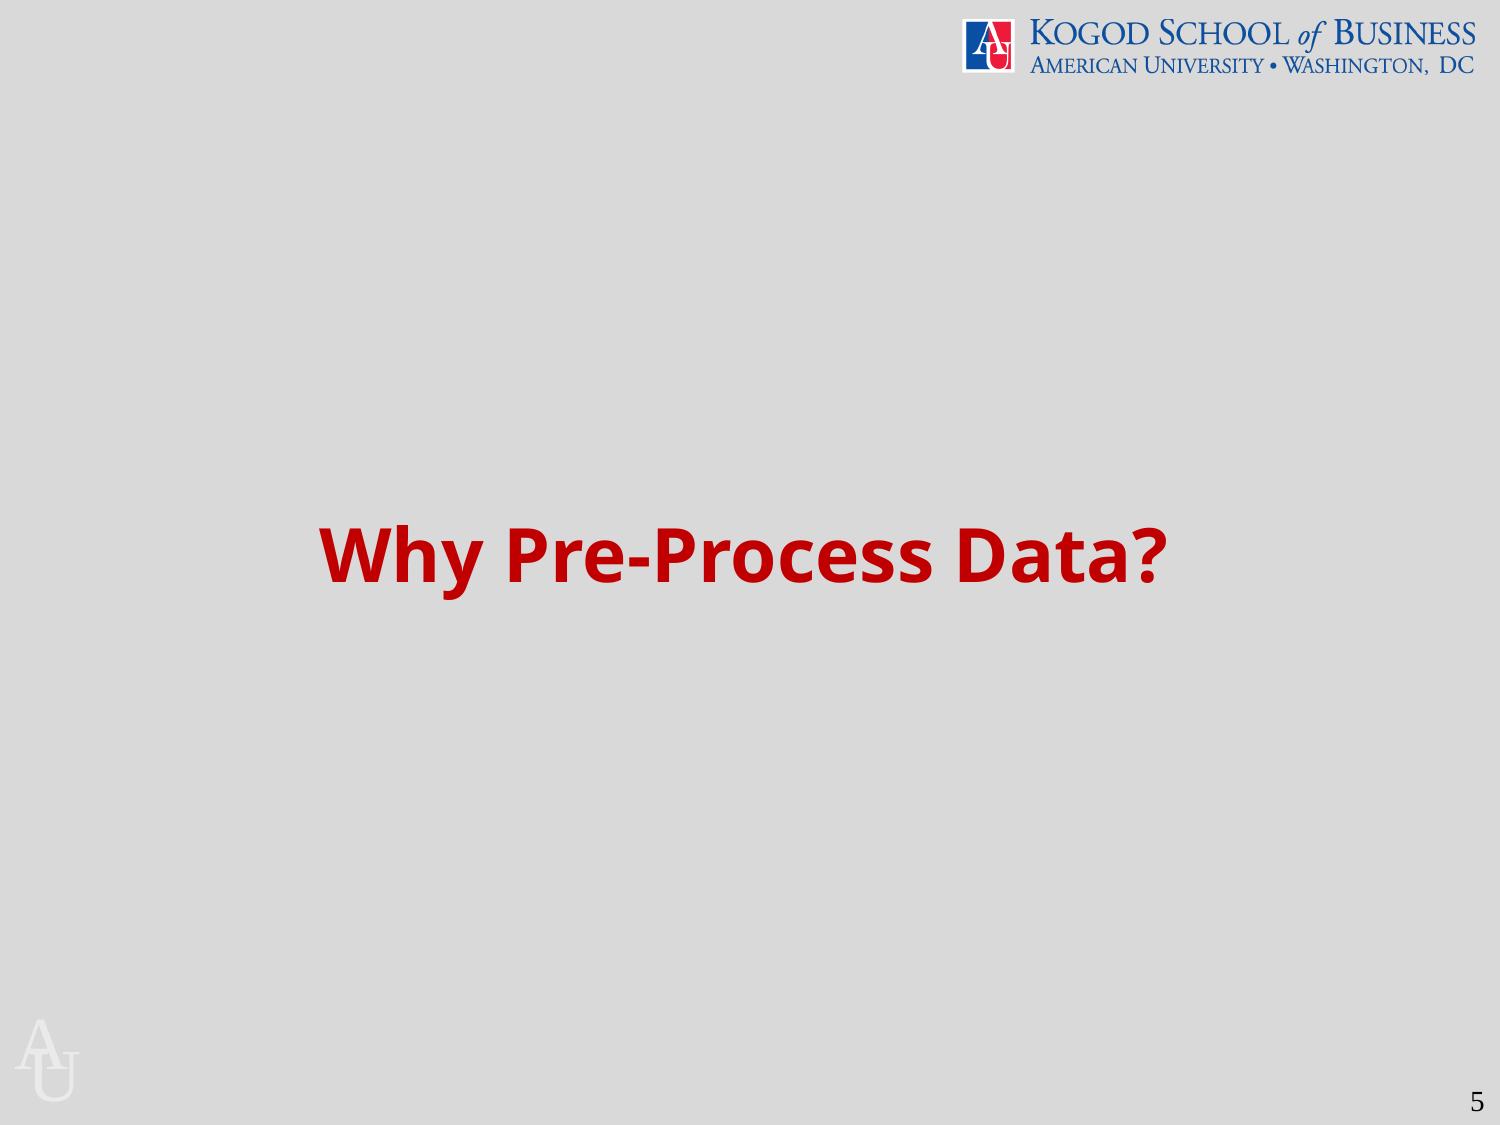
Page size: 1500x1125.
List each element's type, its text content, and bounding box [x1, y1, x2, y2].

picture [962, 19, 1475, 75]
slide_number 5 [1412, 1074, 1500, 1125]
text_box Why Pre-Process Data? [87, 499, 1400, 638]
